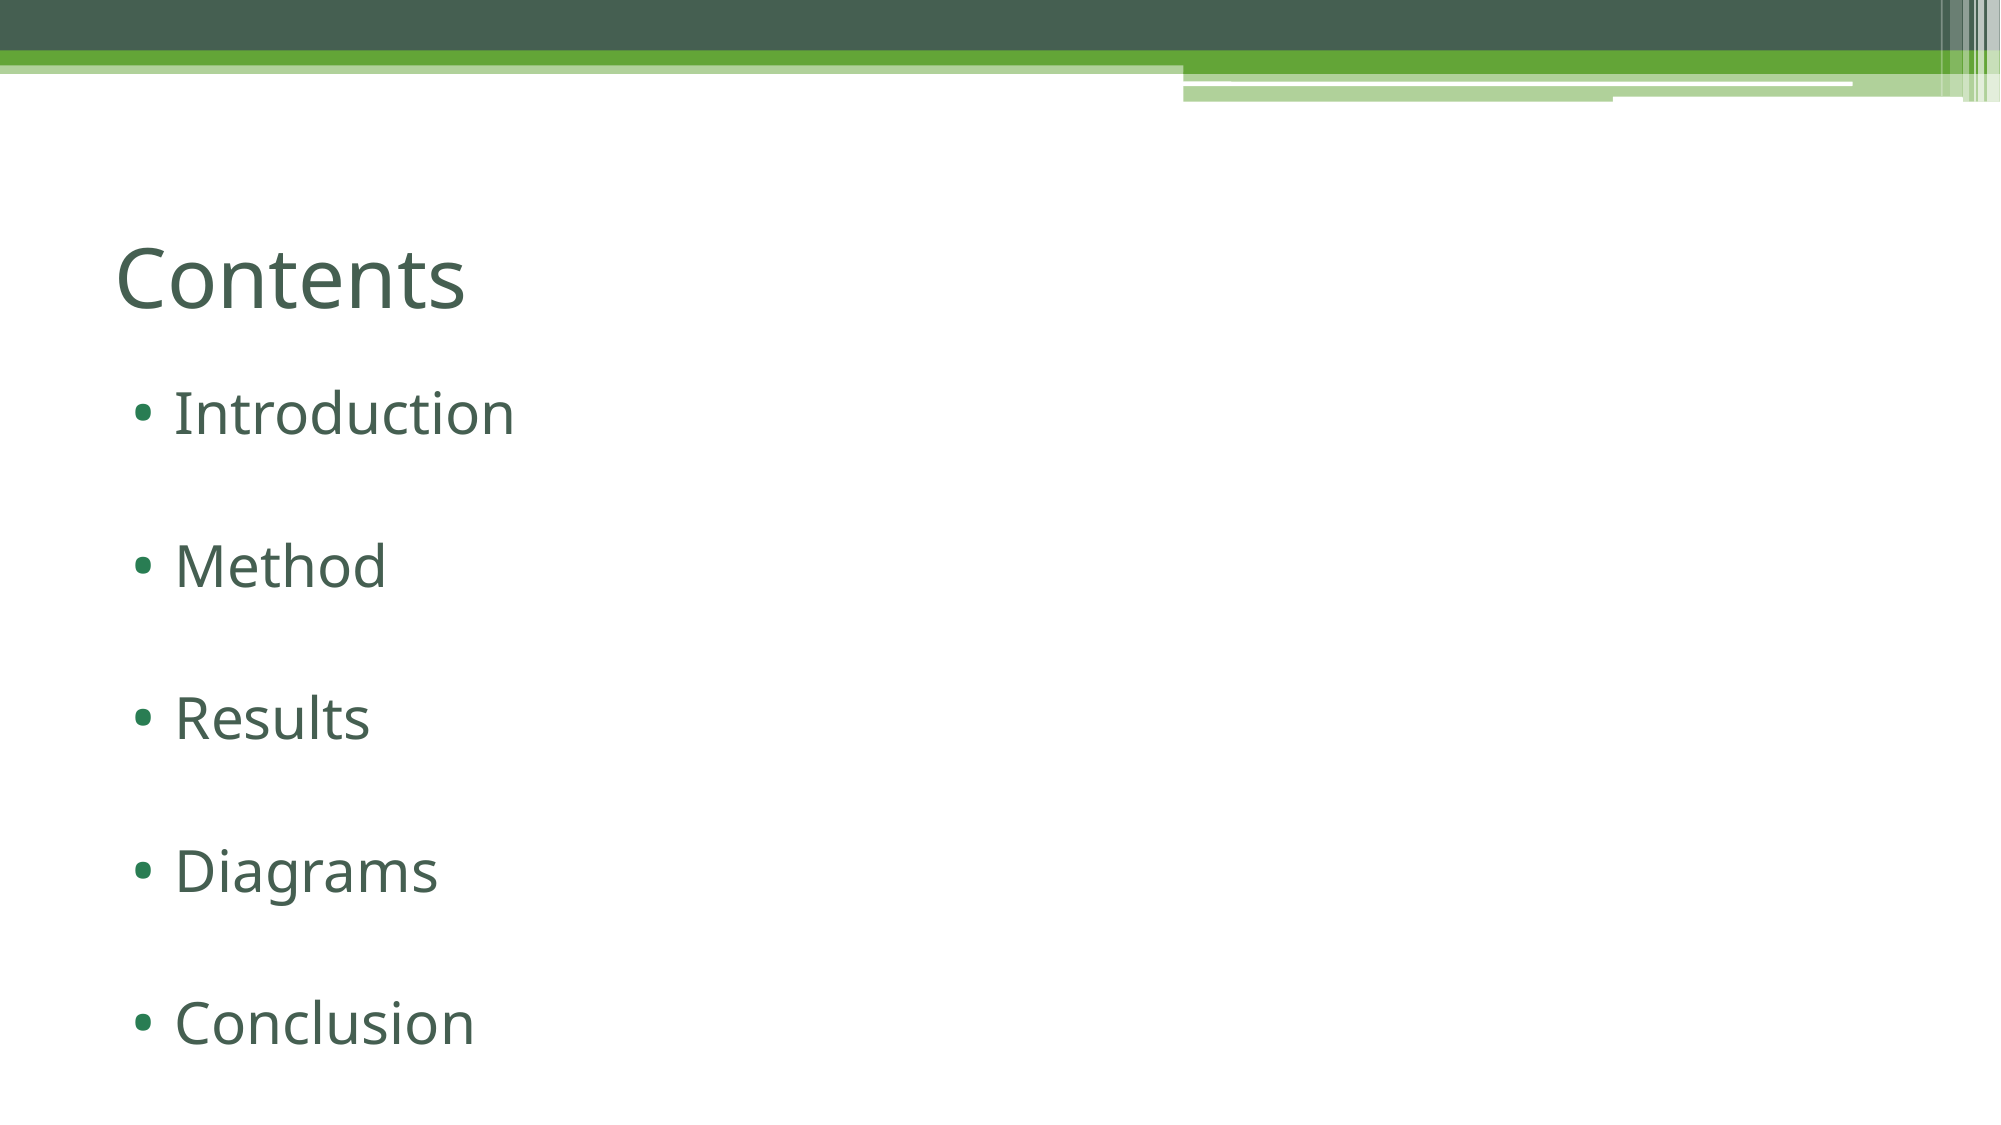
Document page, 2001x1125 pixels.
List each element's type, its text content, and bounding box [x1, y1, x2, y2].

list Introduction Method Results Diagrams Conclusion [99, 368, 1900, 1079]
title Contents [99, 187, 1900, 363]
